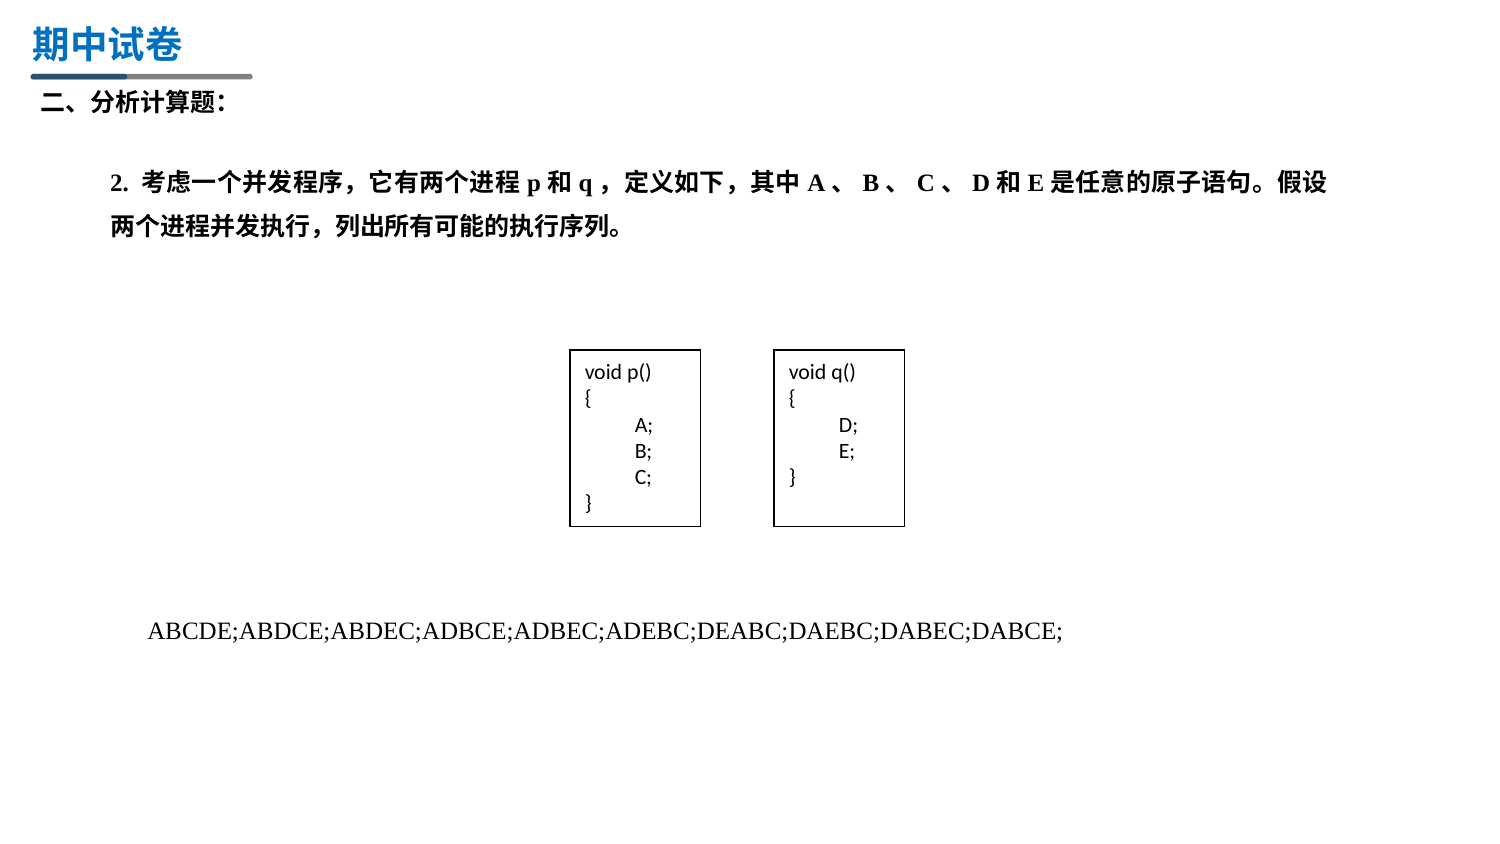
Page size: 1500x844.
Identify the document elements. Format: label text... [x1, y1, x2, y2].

text_box 二、分析计算题： [25, 80, 256, 125]
text_box void q() { D; E; } [773, 350, 905, 527]
text_box 2. 考虑一个并发程序，它有两个进程p和q，定义如下，其中A、B、C、D和E是任意的原子语句。假设两个进程并发执行，列出所有可能的执行序列。 ABCDE;ABDCE;ABDEC;ADBCE;ADBEC;ADEBC;DEABC;DAEBC;DABEC;DABCE; [95, 143, 1343, 653]
text_box void p() { A; B; C; } [569, 350, 701, 527]
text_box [24, 16, 277, 80]
